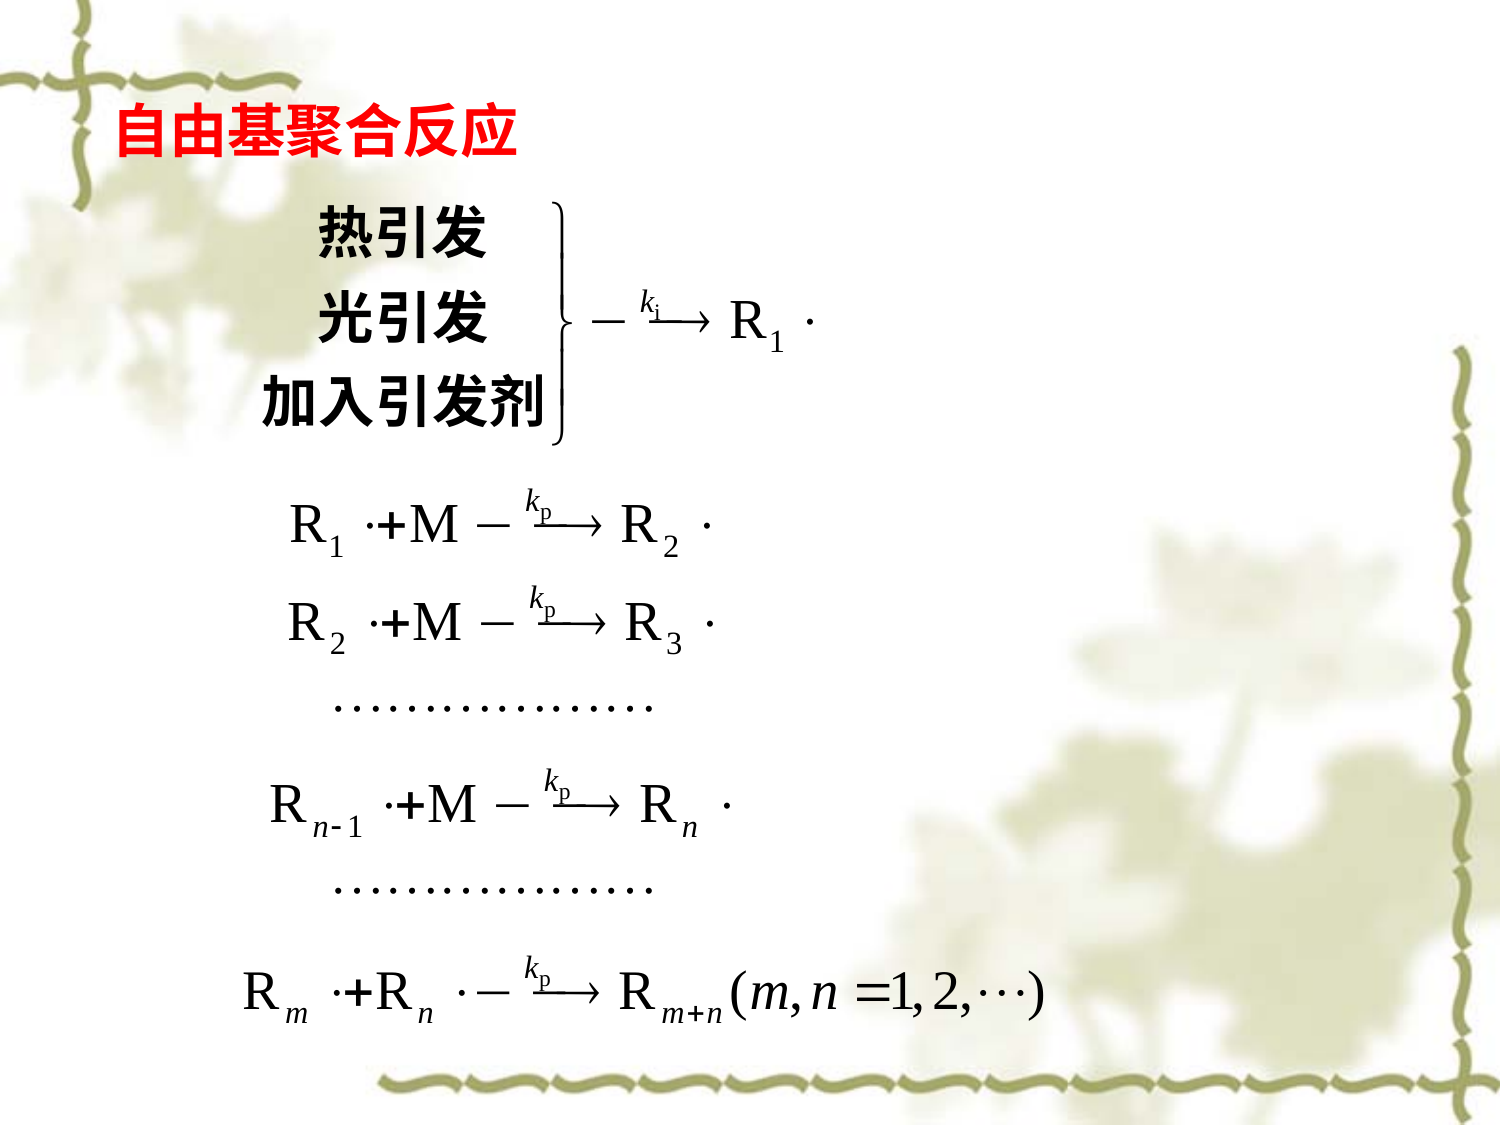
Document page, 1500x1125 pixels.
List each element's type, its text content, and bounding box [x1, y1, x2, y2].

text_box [234, 943, 1059, 1038]
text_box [253, 192, 819, 456]
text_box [260, 472, 732, 935]
picture [0, 0, 1500, 1125]
text_box 自由基聚合反应 [96, 86, 700, 172]
